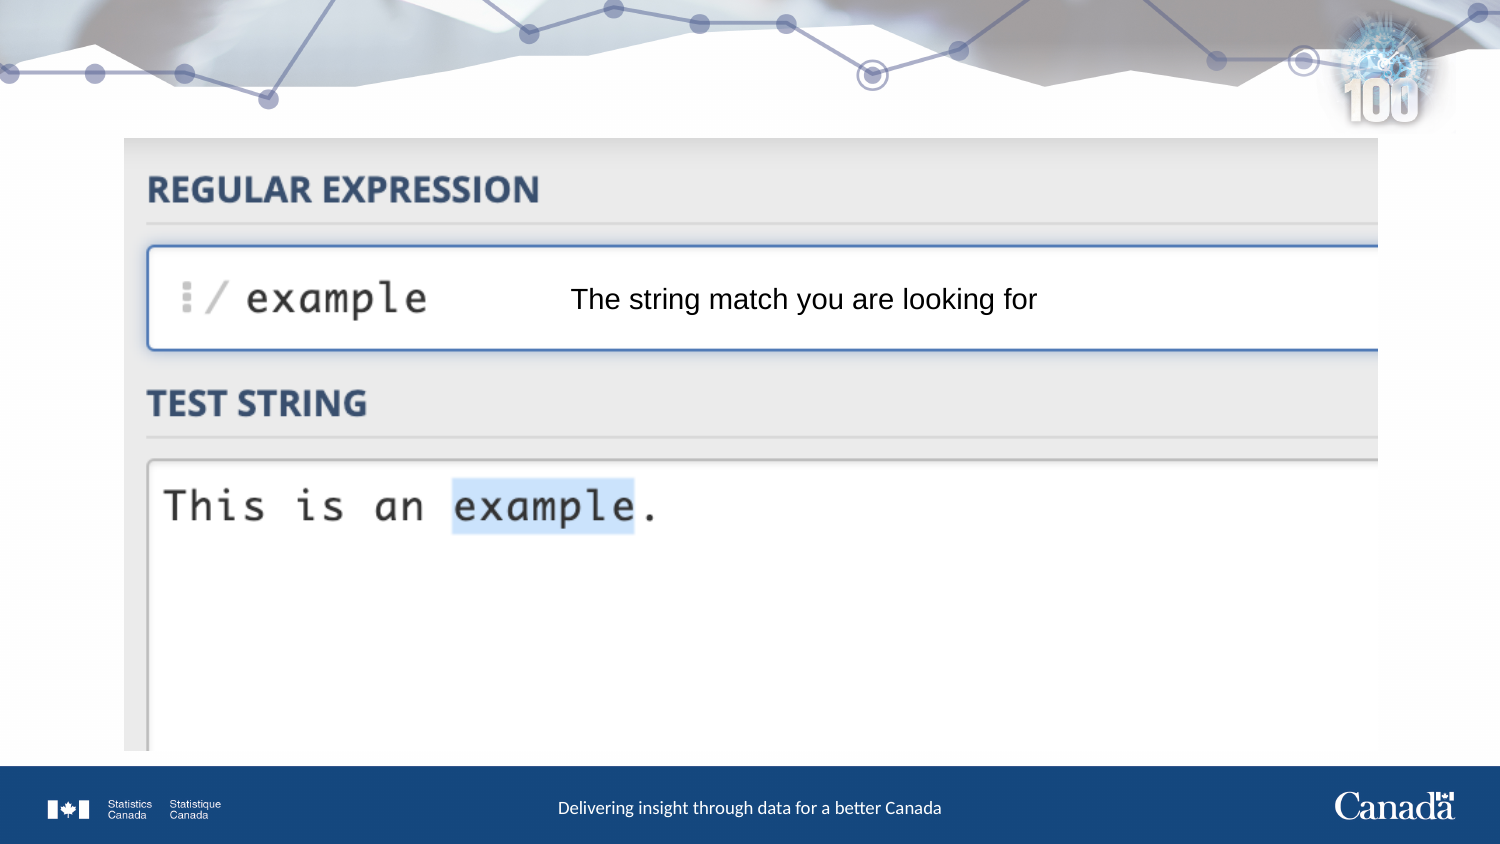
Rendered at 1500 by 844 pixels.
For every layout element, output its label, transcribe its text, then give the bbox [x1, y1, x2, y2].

title Quantifiers [944, 60, 1500, 66]
picture [0, 0, 1500, 844]
